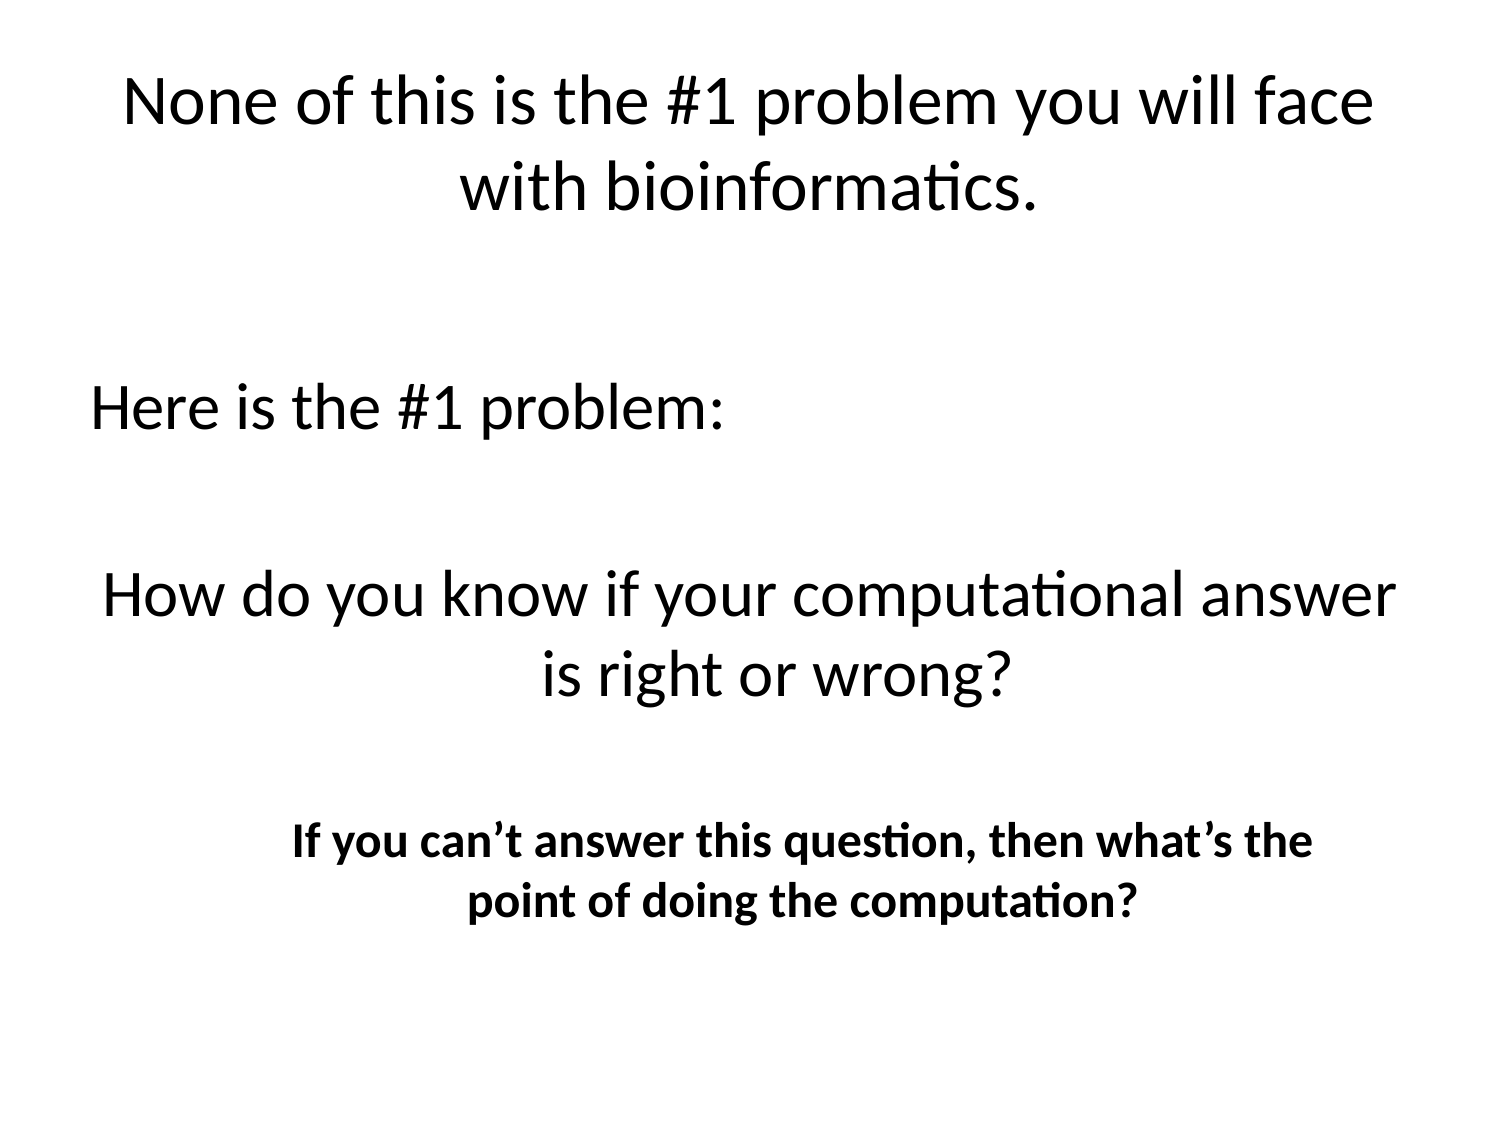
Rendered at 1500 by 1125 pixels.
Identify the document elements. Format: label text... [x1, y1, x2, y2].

text_box If you can’t answer this question, then what’s the point of doing the computation? [235, 800, 1371, 935]
title None of this is the #1 problem you will face with bioinformatics. [75, 45, 1425, 233]
list Here is the #1 problem: How do you know if your computational answer is right or wrong? [75, 262, 1425, 1005]
